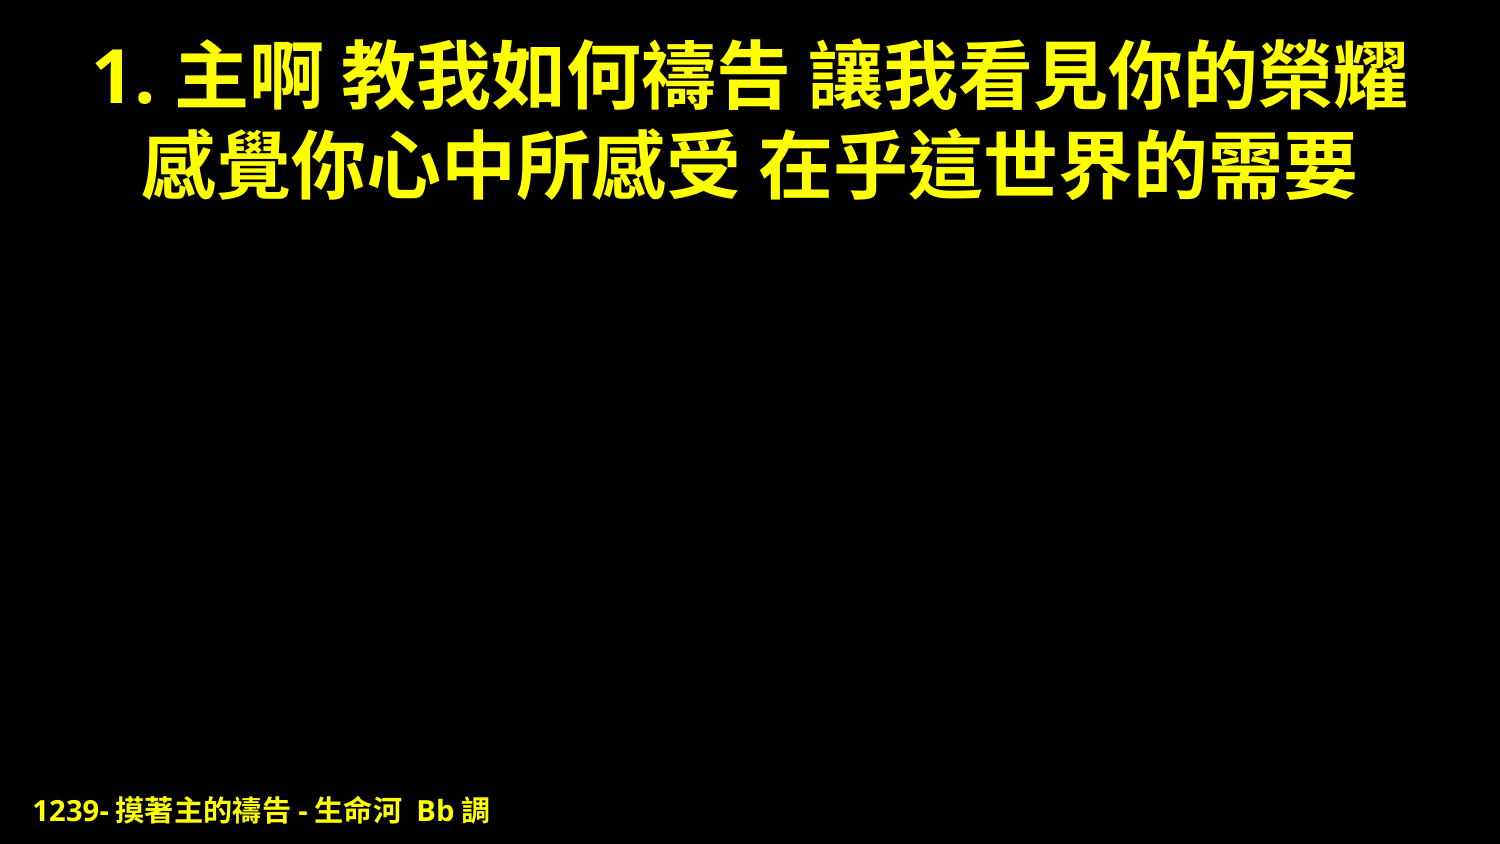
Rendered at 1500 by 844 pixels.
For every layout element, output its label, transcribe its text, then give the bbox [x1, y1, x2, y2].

text_box 1239-摸著主的禱告-生命河 Bb調 [17, 784, 774, 835]
title 1.主啊 教我如何禱告 讓我看見你的榮耀 感覺你心中所感受 在乎這世界的需要 [0, 0, 1500, 237]
